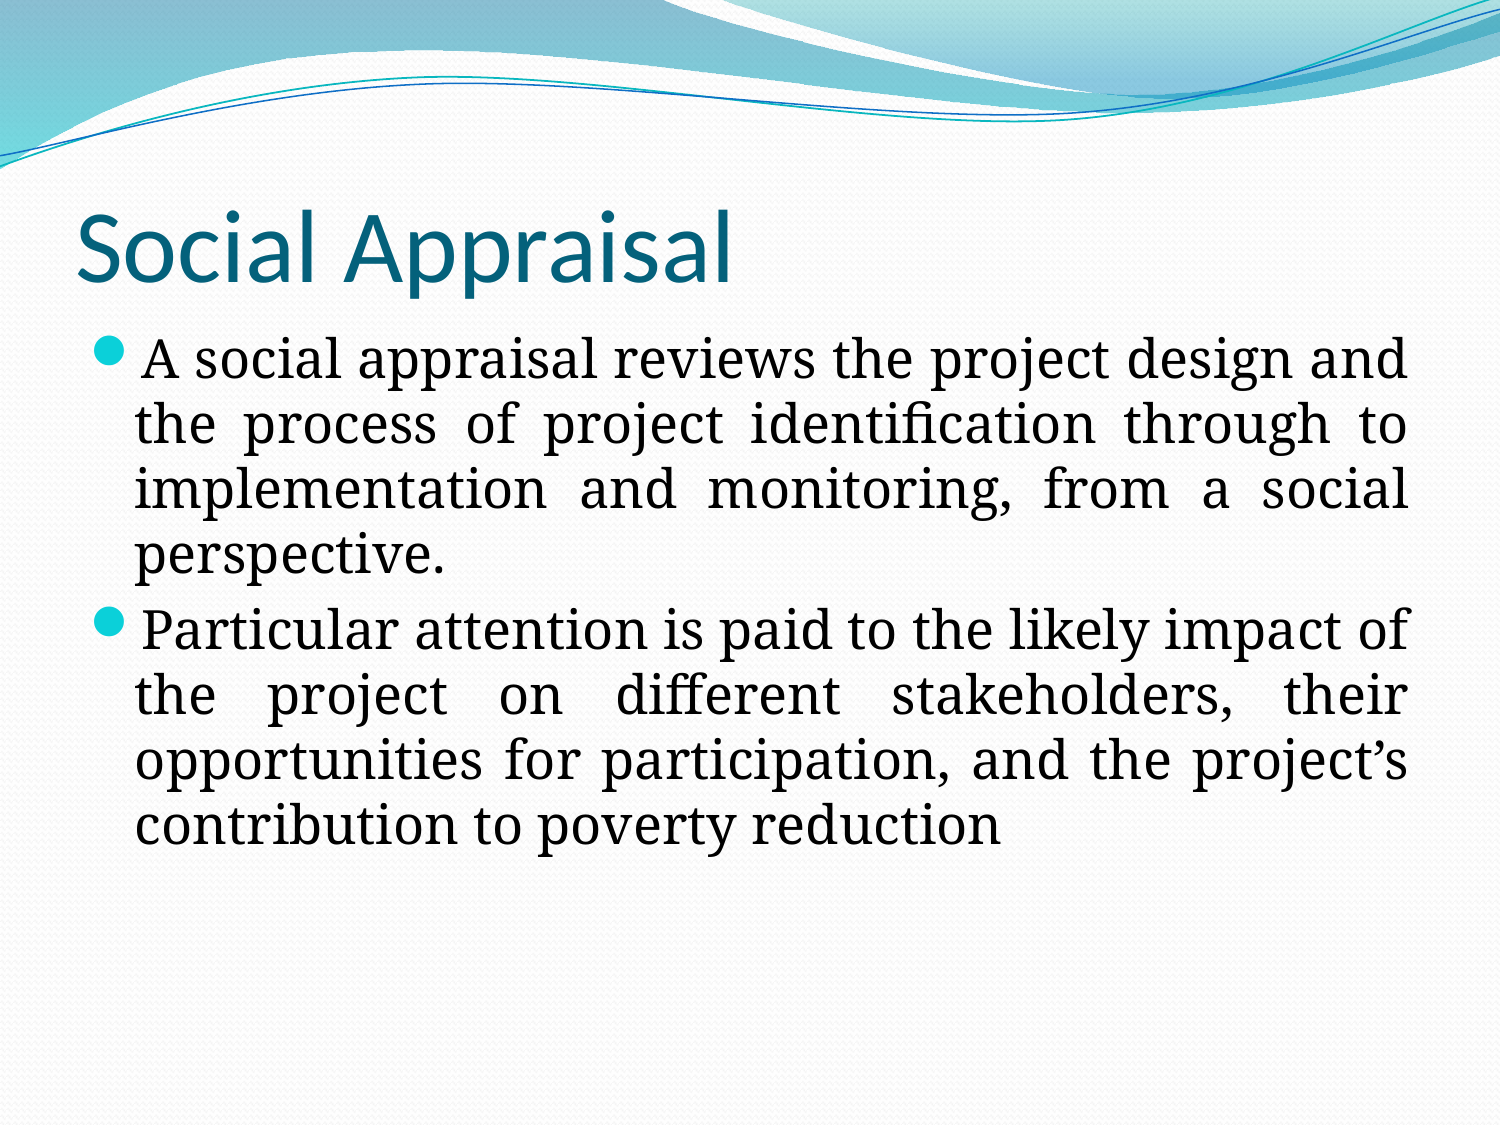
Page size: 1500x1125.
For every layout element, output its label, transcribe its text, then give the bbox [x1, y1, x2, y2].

list A social appraisal reviews the project design and the process of project identification through to implementation and monitoring, from a social perspective. Particular attention is paid to the likely impact of the project on different stakeholders, their opportunities for participation, and the project’s contribution to poverty reduction [75, 317, 1425, 1038]
title Social Appraisal [75, 115, 1425, 303]
